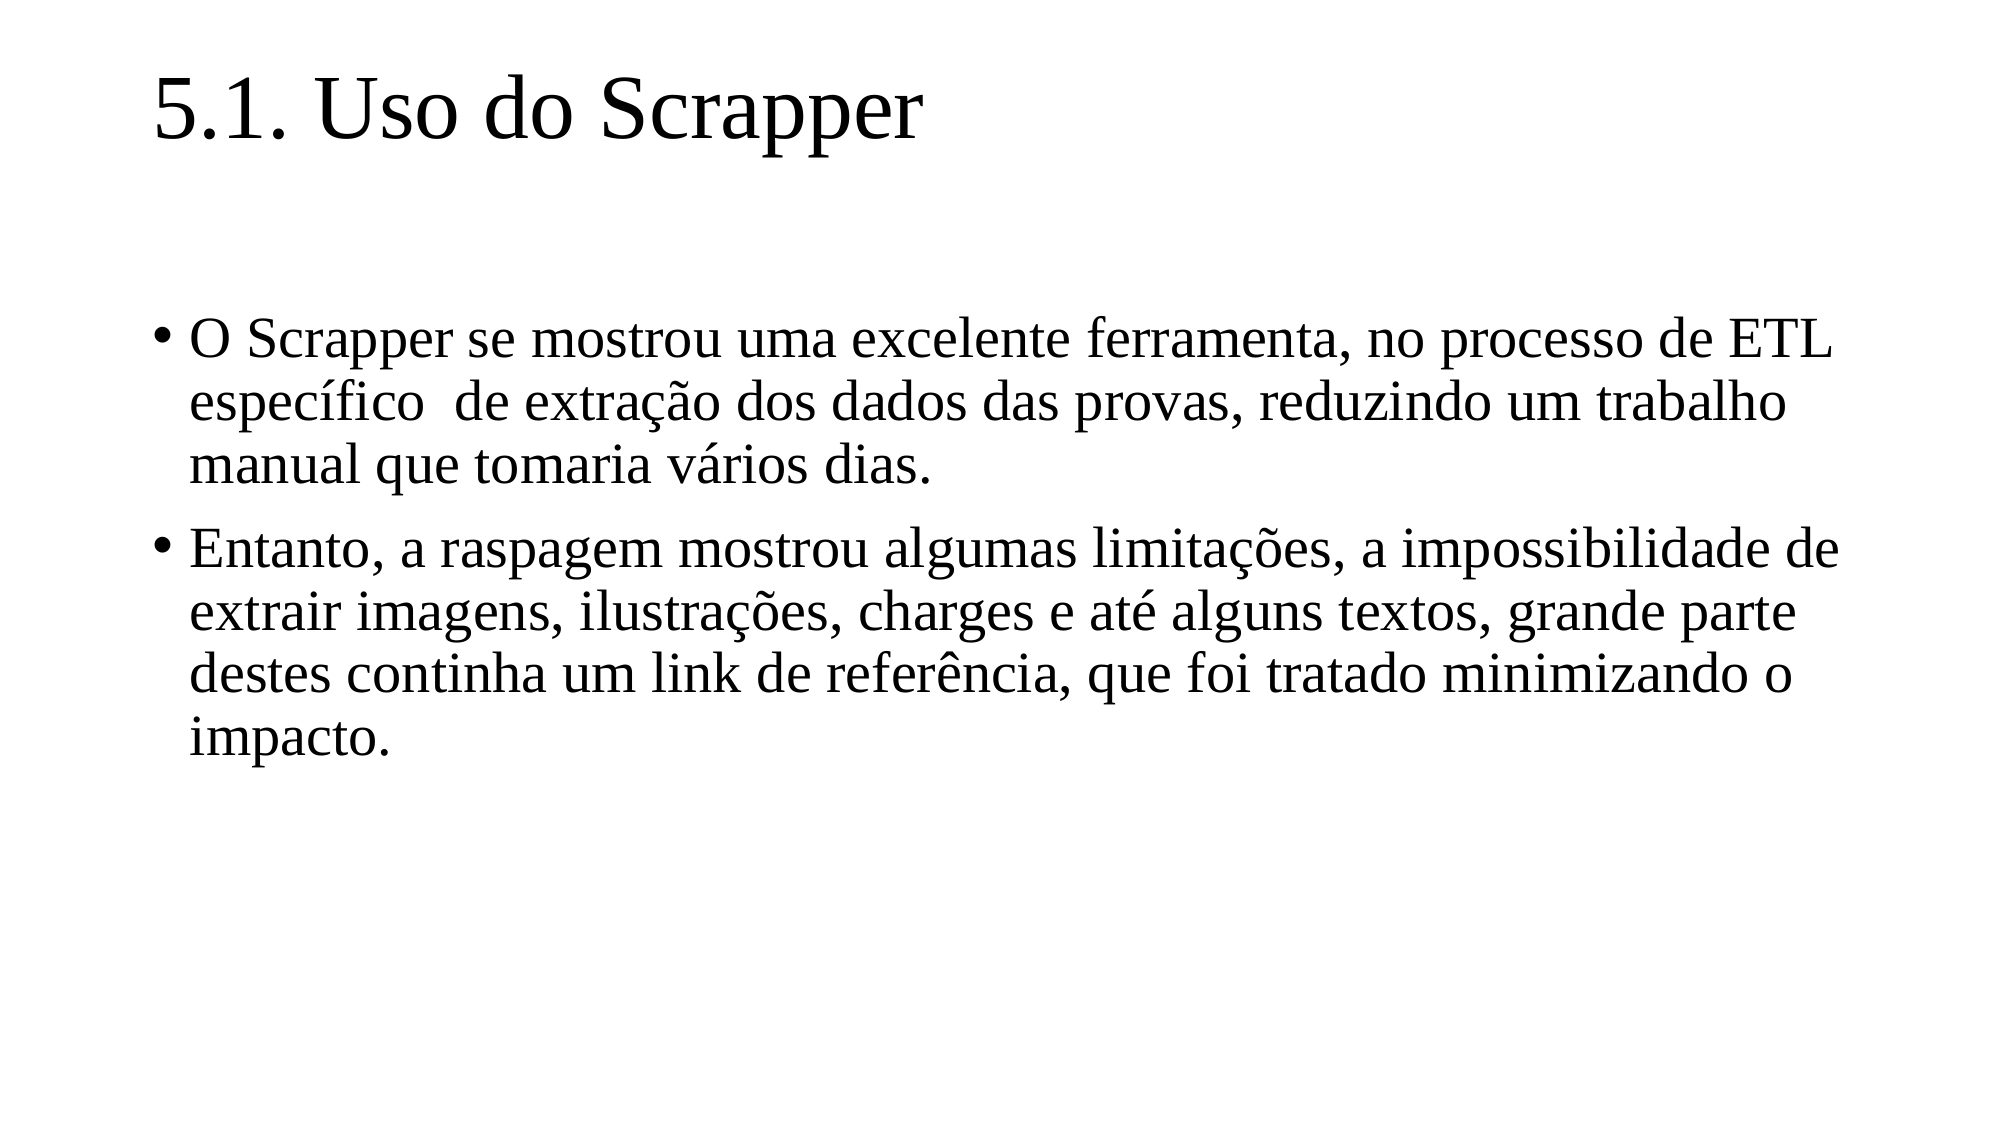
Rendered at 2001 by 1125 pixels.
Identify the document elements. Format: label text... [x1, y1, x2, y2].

list O Scrapper se mostrou uma excelente ferramenta, no processo de ETL específico de extração dos dados das provas, reduzindo um trabalho manual que tomaria vários dias. Entanto, a raspagem mostrou algumas limitações, a impossibilidade de extrair imagens, ilustrações, charges e até alguns textos, grande parte destes continha um link de referência, que foi tratado minimizando o impacto. [137, 299, 1863, 1014]
title 5.1. Uso do Scrapper [137, 0, 1863, 218]
